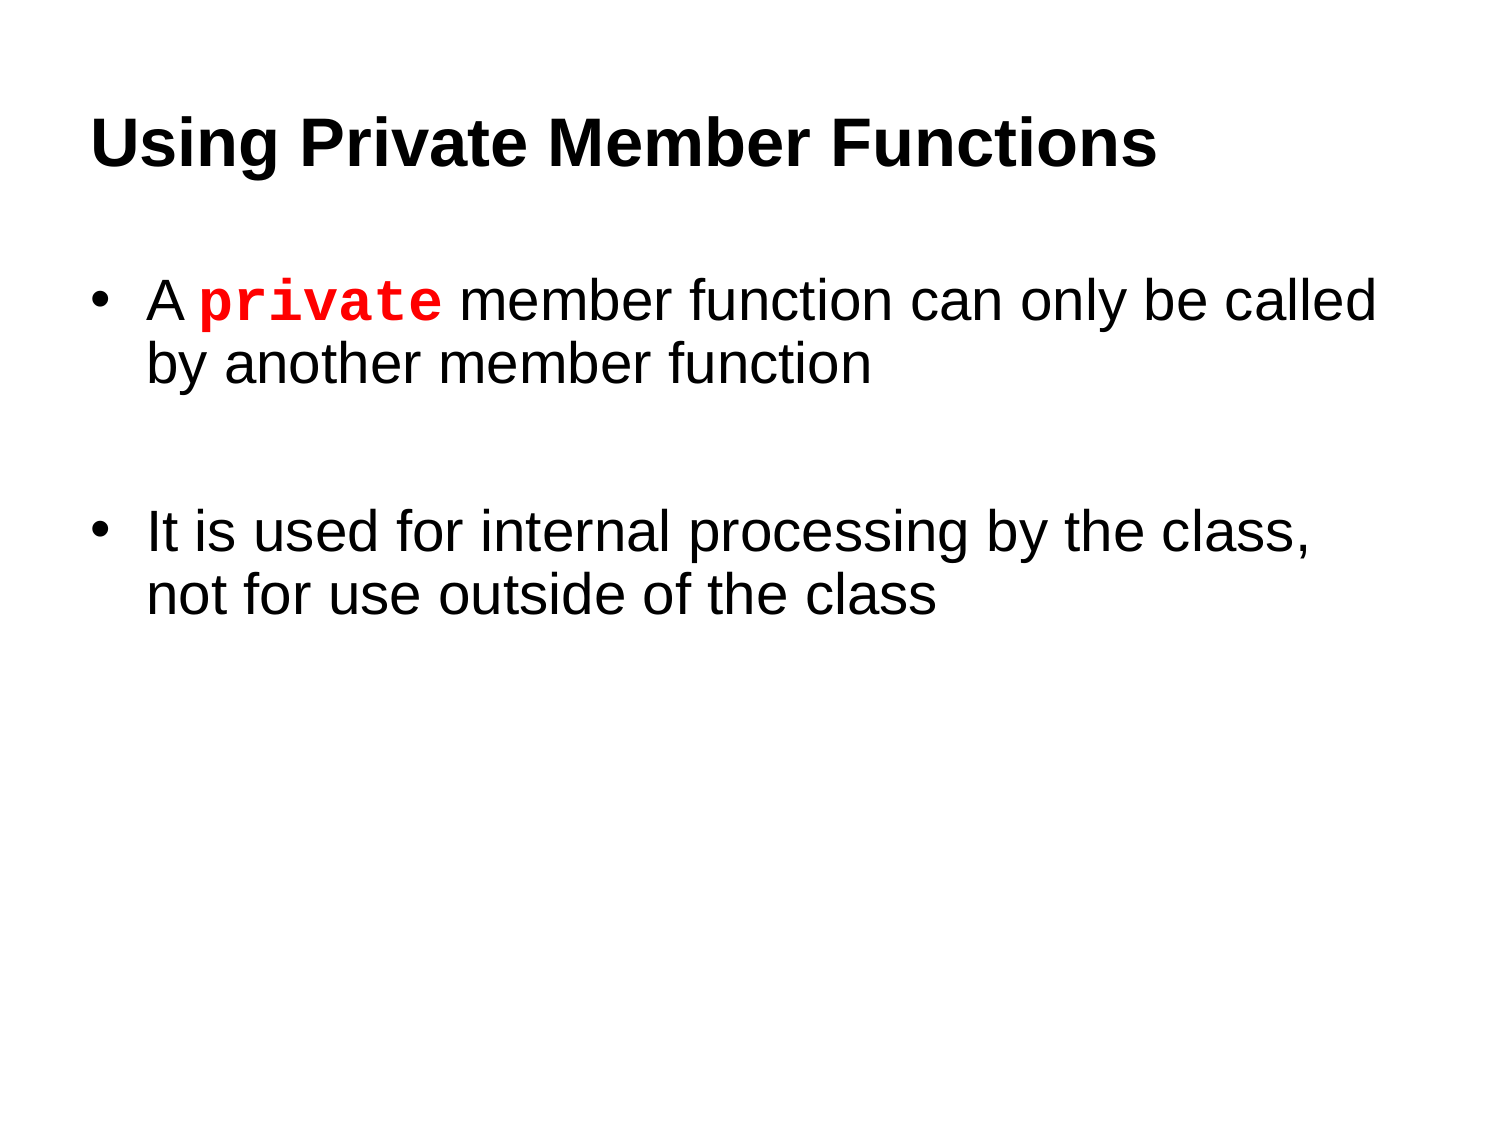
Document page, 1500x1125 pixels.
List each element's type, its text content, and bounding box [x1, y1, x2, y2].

list A private member function can only be called by another member function It is used for internal processing by the class, not for use outside of the class [75, 262, 1425, 1005]
title Using Private Member Functions [75, 45, 1425, 233]
